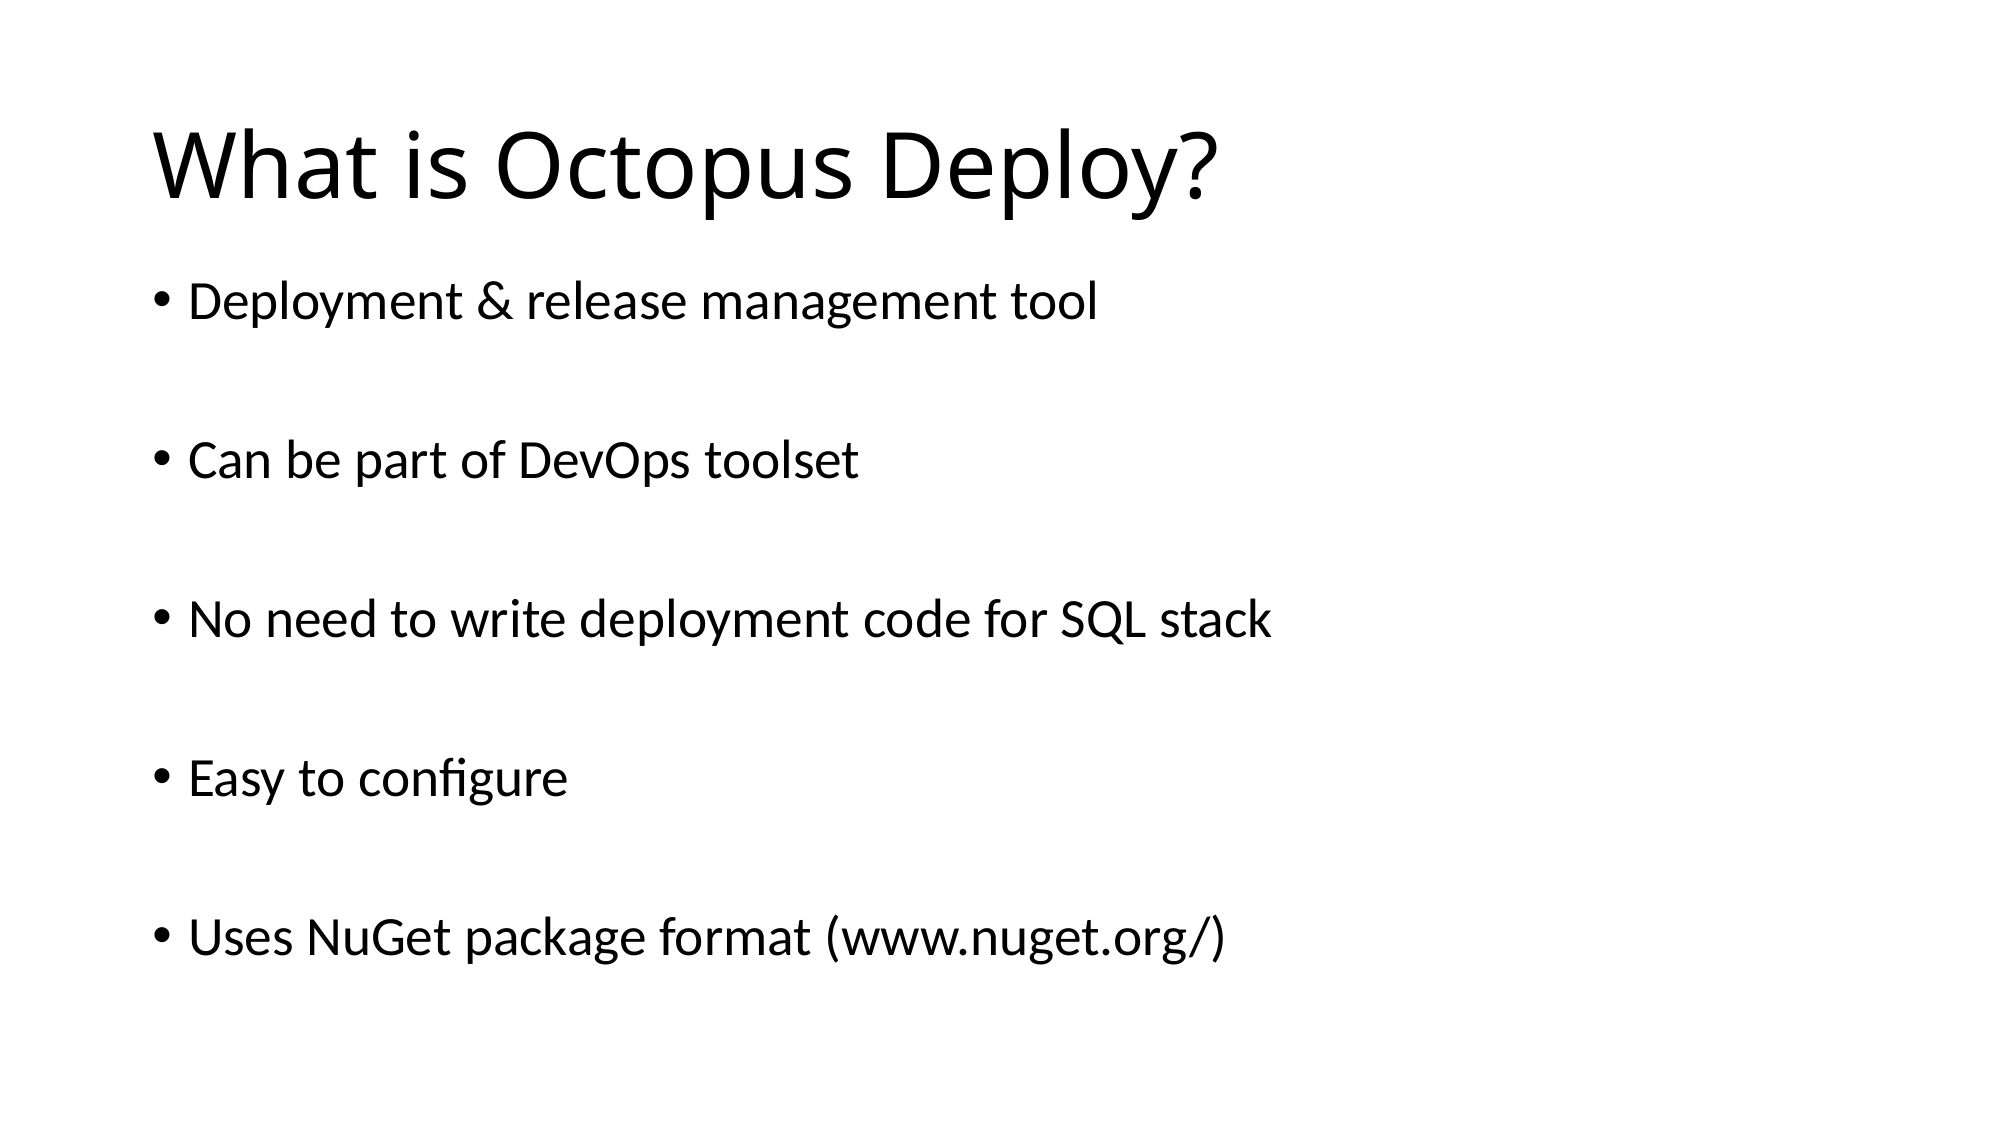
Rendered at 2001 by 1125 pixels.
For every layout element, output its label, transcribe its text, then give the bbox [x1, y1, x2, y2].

list Deployment & release management tool Can be part of DevOps toolset No need to write deployment code for SQL stack Easy to configure Uses NuGet package format (www.nuget.org/) [137, 264, 1863, 979]
title What is Octopus Deploy? [137, 59, 1863, 264]
